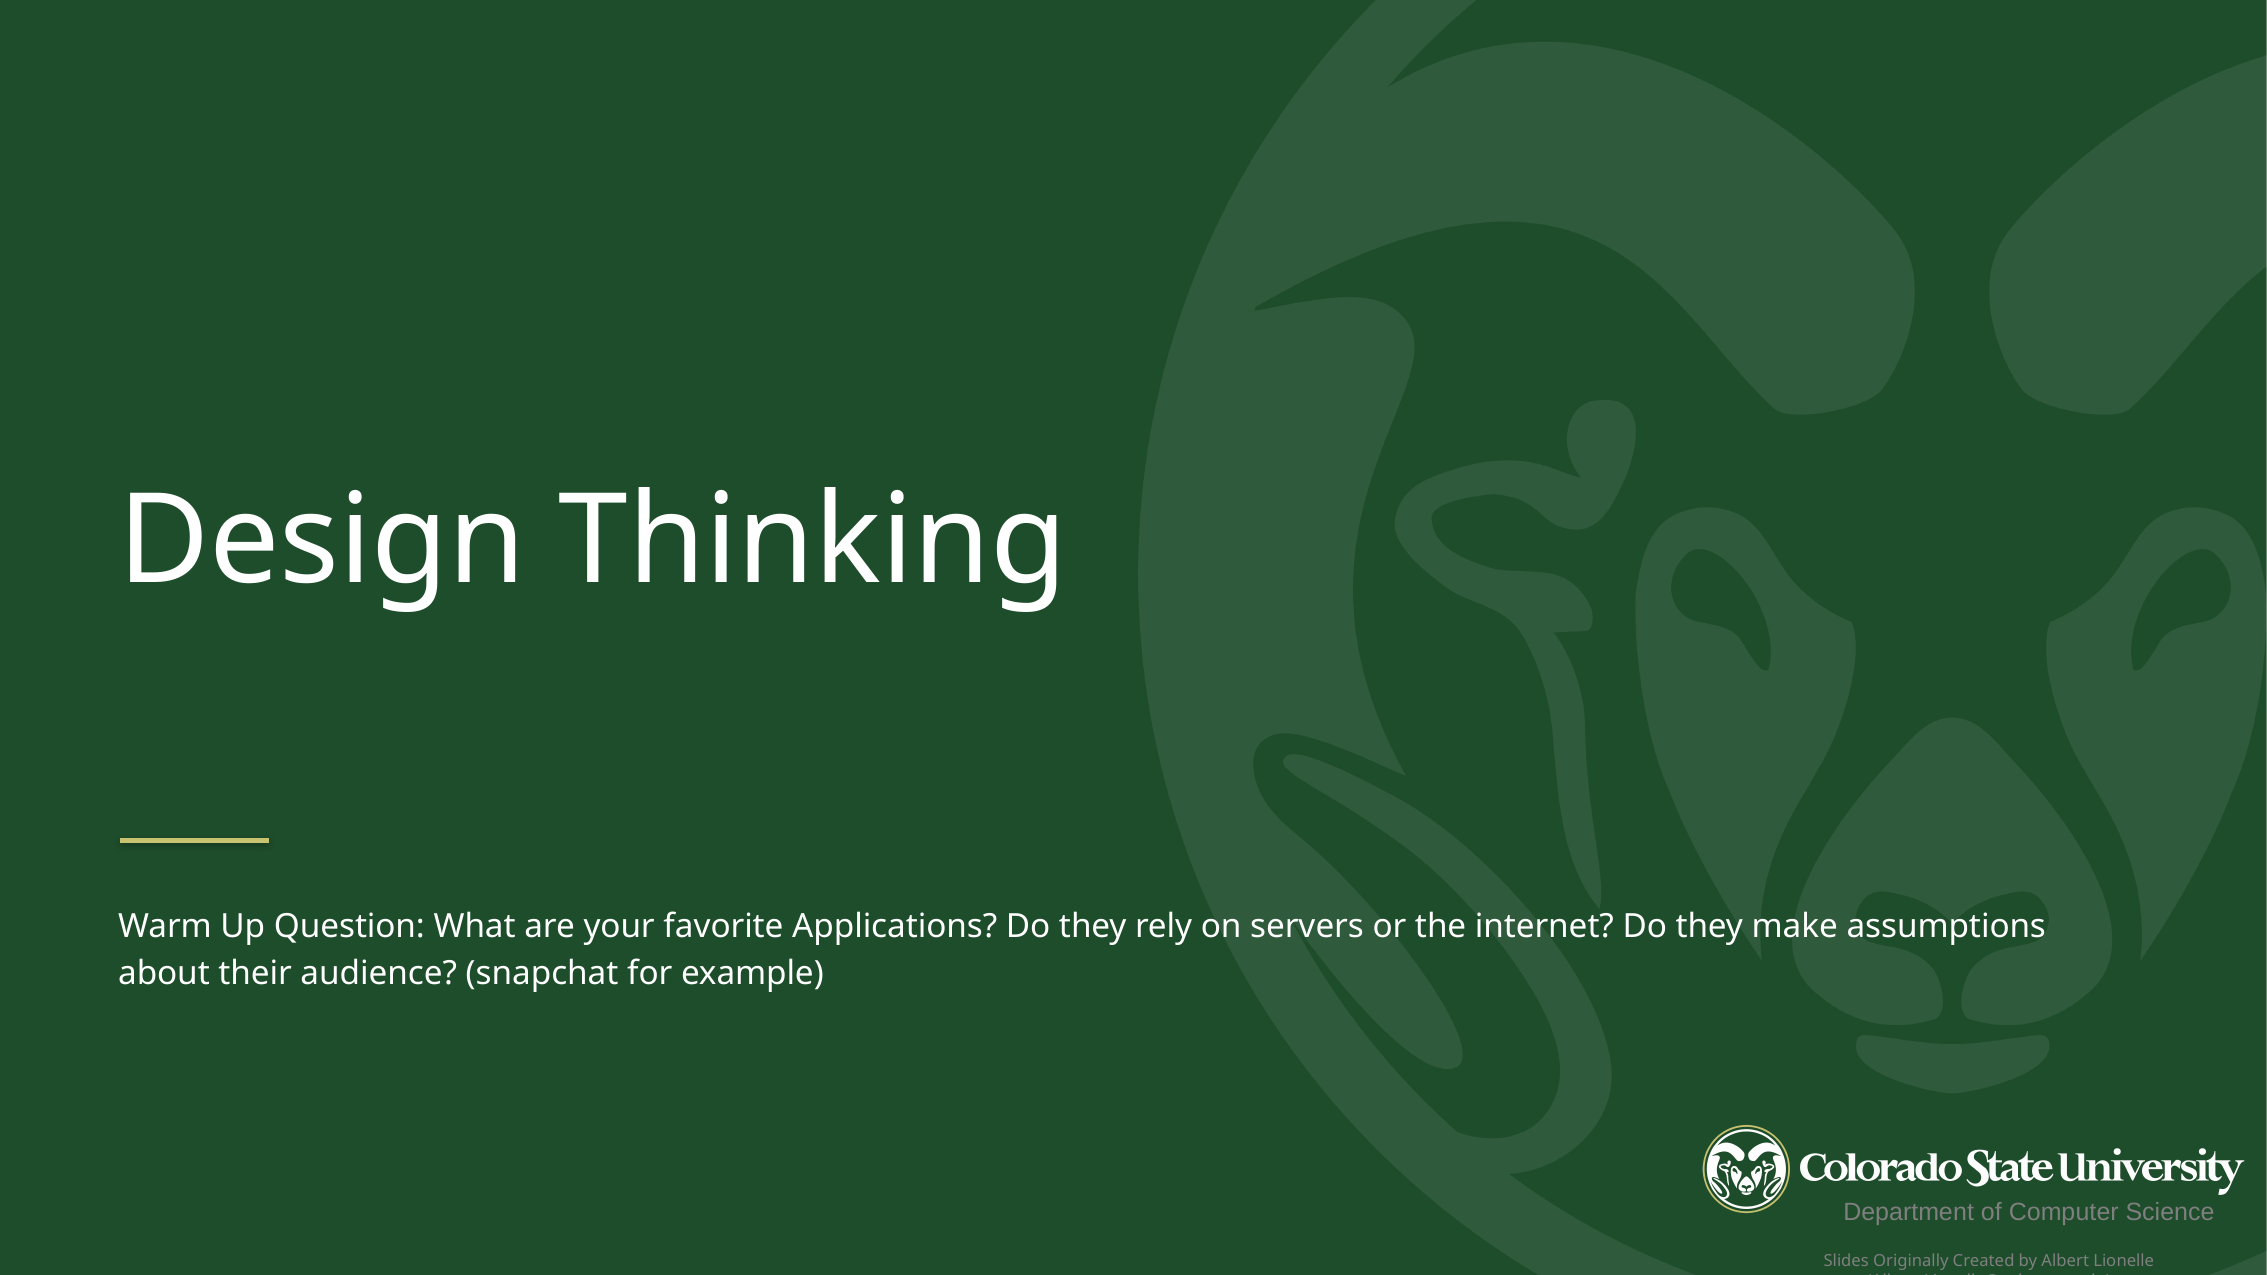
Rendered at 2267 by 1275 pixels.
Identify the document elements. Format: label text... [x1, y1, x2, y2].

list Warm Up Question: What are your favorite Applications? Do they rely on servers or the internet? Do they make assumptions about their audience? (snapchat for example) [103, 880, 2164, 1003]
picture [1682, 1102, 2267, 1234]
list Design Thinking [103, 442, 2164, 624]
